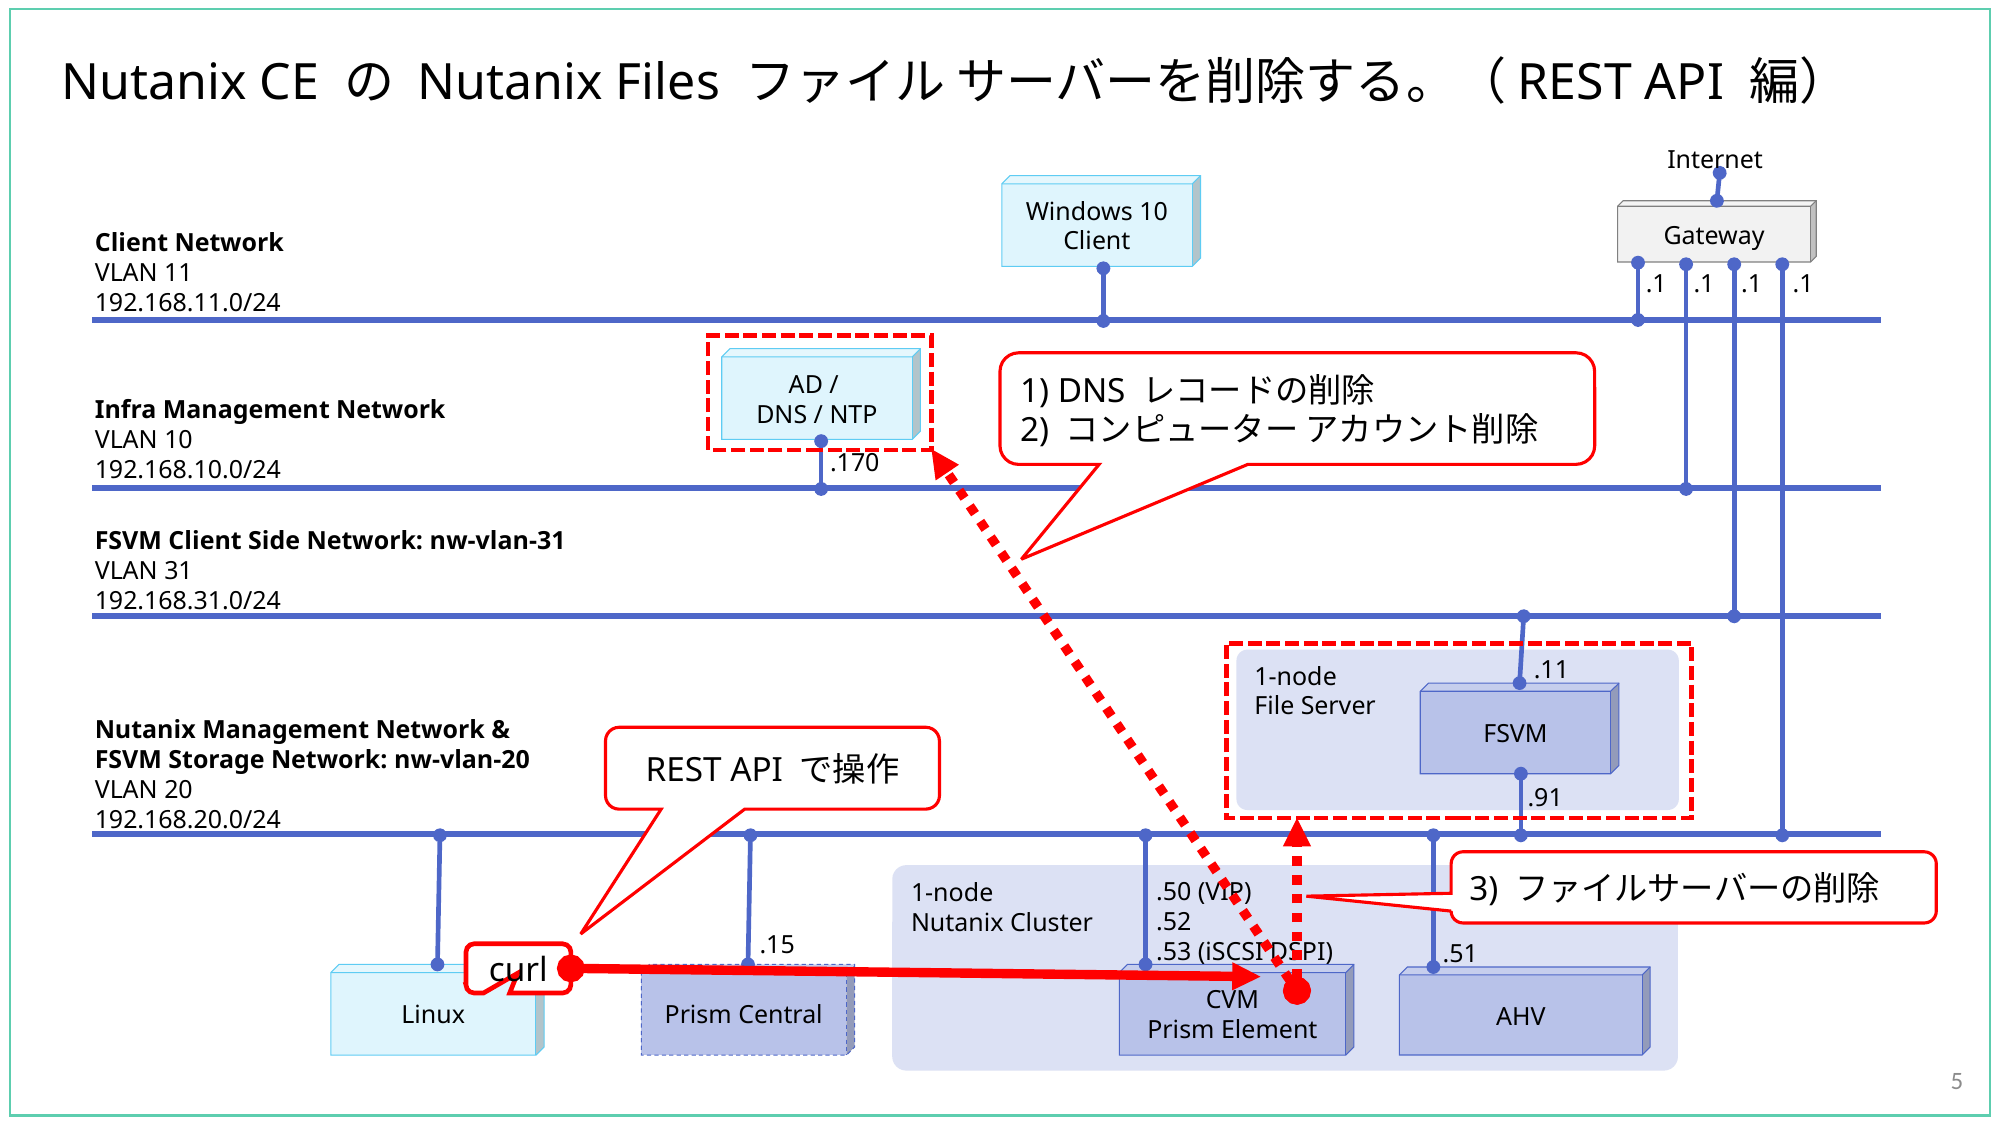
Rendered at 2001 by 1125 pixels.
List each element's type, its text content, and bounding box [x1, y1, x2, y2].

text_box REST API で操作 [579, 726, 931, 935]
text_box curl [464, 942, 572, 995]
text_box [1297, 642, 1693, 819]
text_box Linux [330, 963, 545, 1056]
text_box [931, 449, 1297, 991]
title Nutanix CE の Nutanix Files ファイル サーバーを削除する。（REST API 編） [46, 36, 1947, 131]
text_box 3) ファイルサーバーの削除 [1306, 850, 1938, 925]
text_box 1) DNS レコードの削除 2) コンピューター アカウント削除 [998, 351, 1596, 466]
slide_number 5 [1878, 1057, 1979, 1103]
text_box [707, 335, 932, 451]
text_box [570, 968, 1261, 977]
